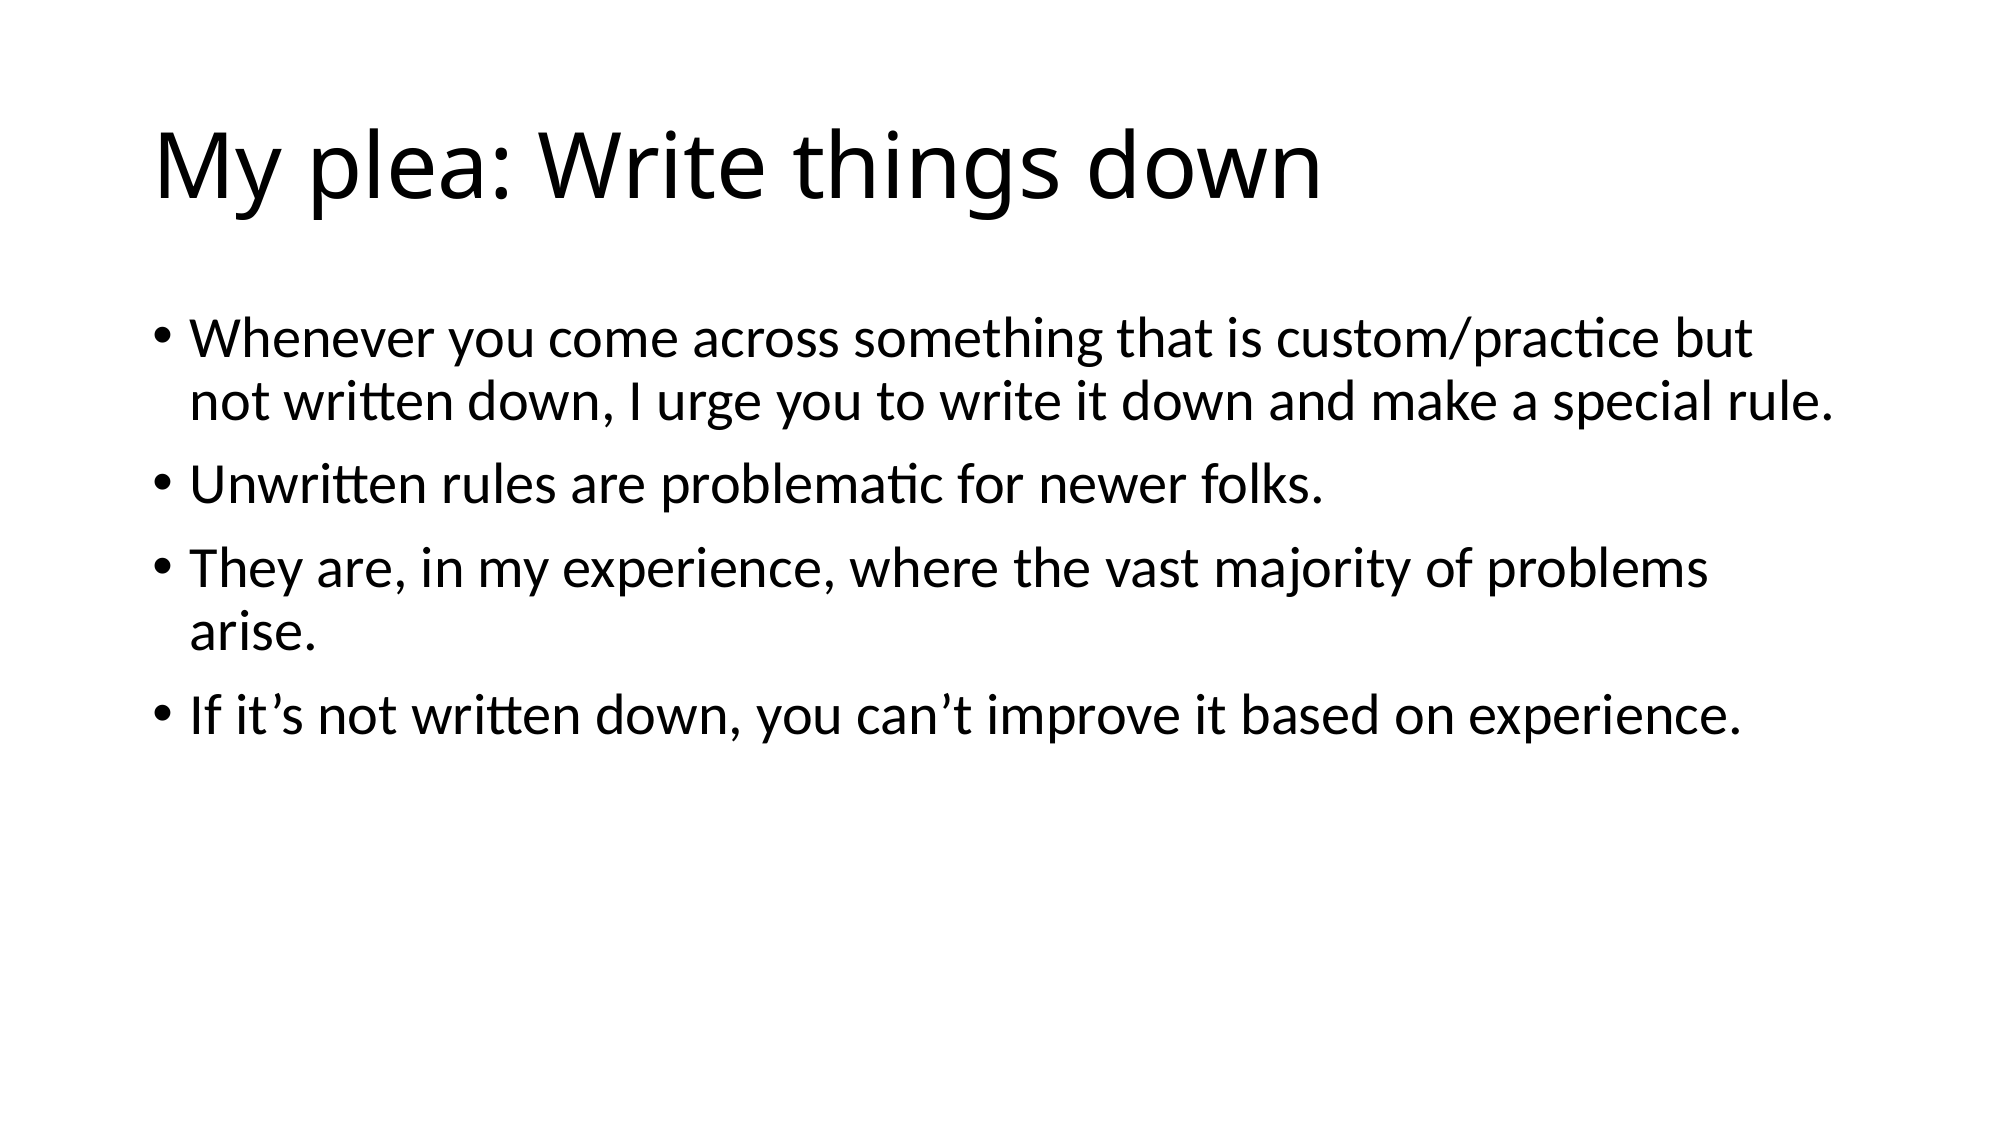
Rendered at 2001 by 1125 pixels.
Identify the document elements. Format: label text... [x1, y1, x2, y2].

title My plea: Write things down [137, 59, 1863, 278]
list Whenever you come across something that is custom/practice but not written down, I urge you to write it down and make a special rule. Unwritten rules are problematic for newer folks. They are, in my experience, where the vast majority of problems arise. If it’s not written down, you can’t improve it based on experience. [137, 299, 1863, 1014]
